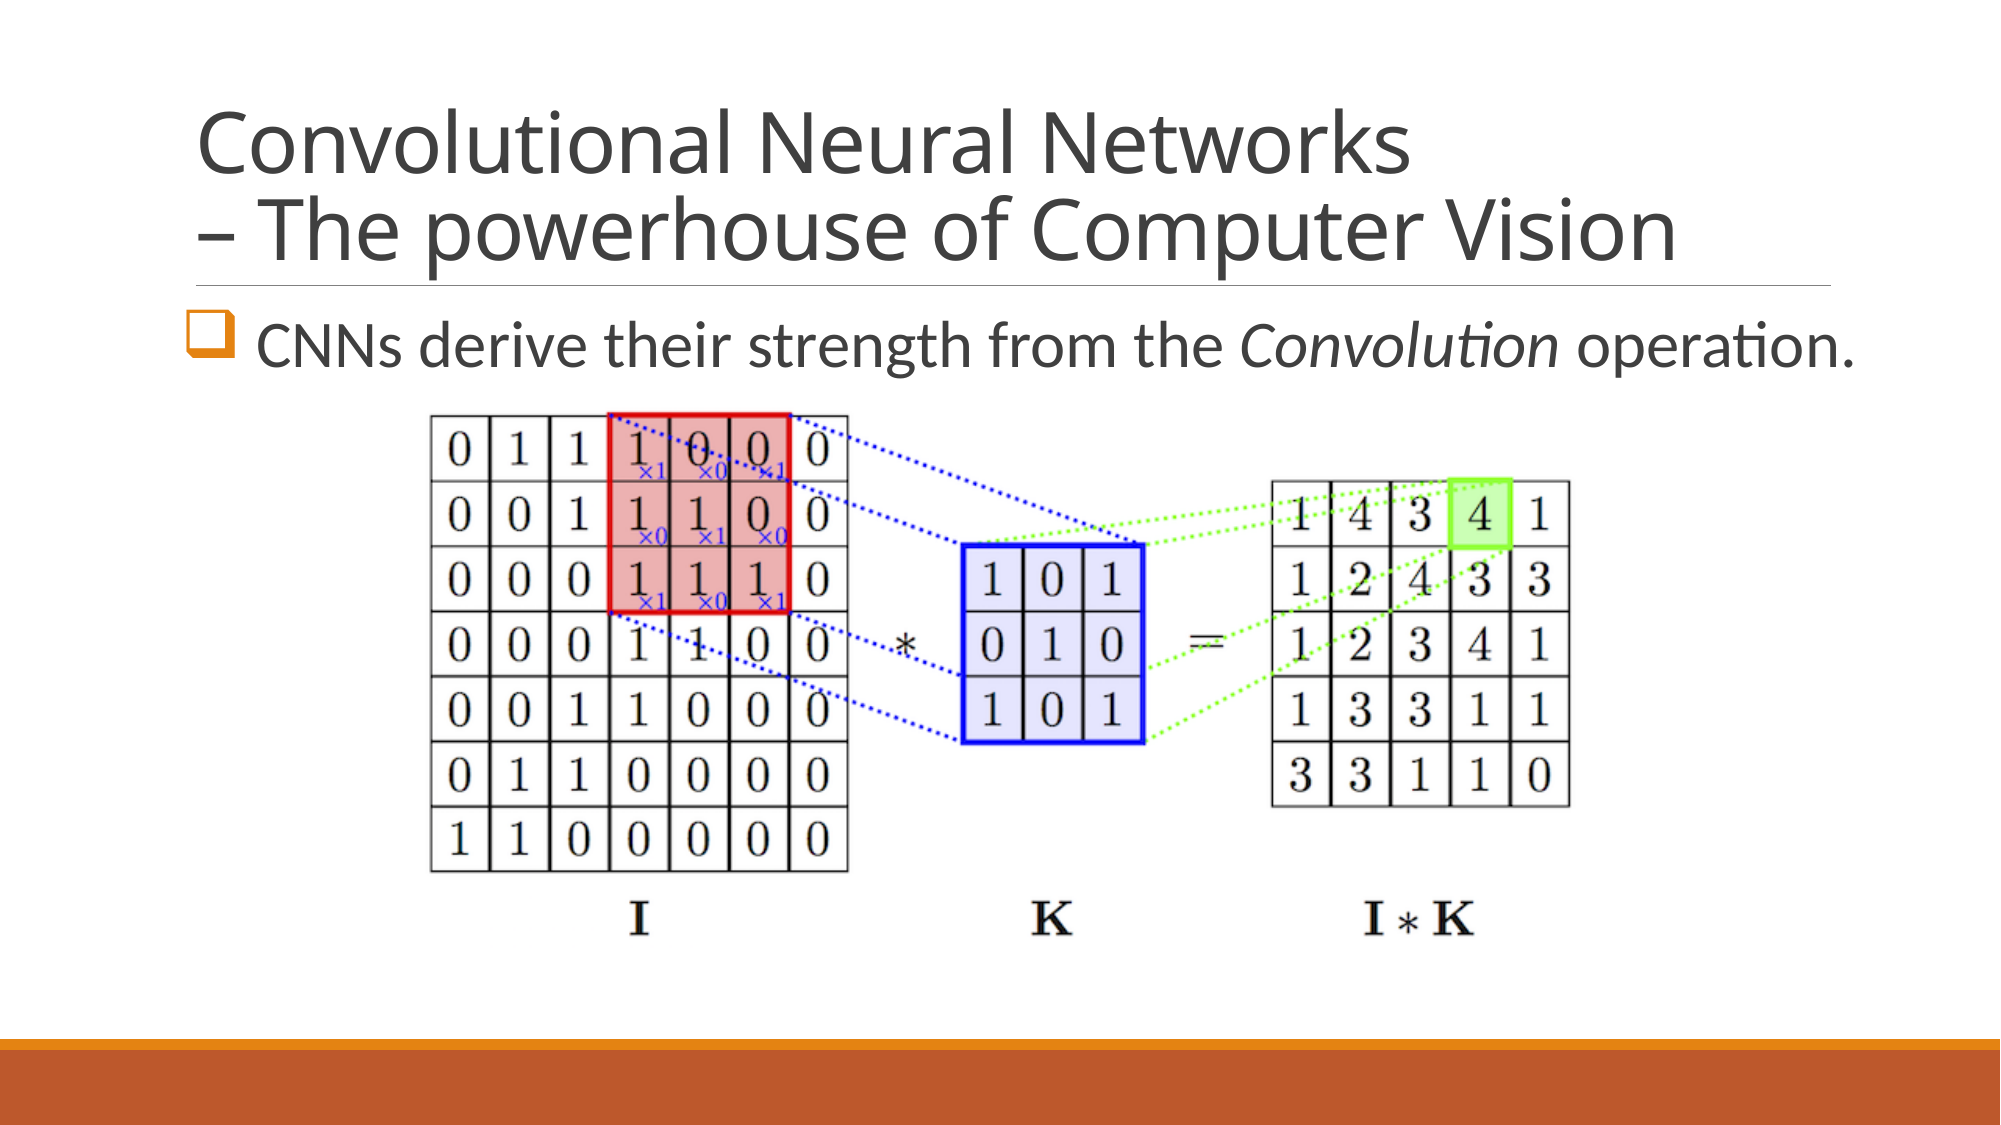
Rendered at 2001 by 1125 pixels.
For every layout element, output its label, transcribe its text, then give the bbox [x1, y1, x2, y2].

title Convolutional Neural Networks – The powerhouse of Computer Vision [180, 47, 1830, 285]
picture [413, 399, 1587, 953]
list CNNs derive their strength from the Convolution operation. [181, 302, 1880, 963]
